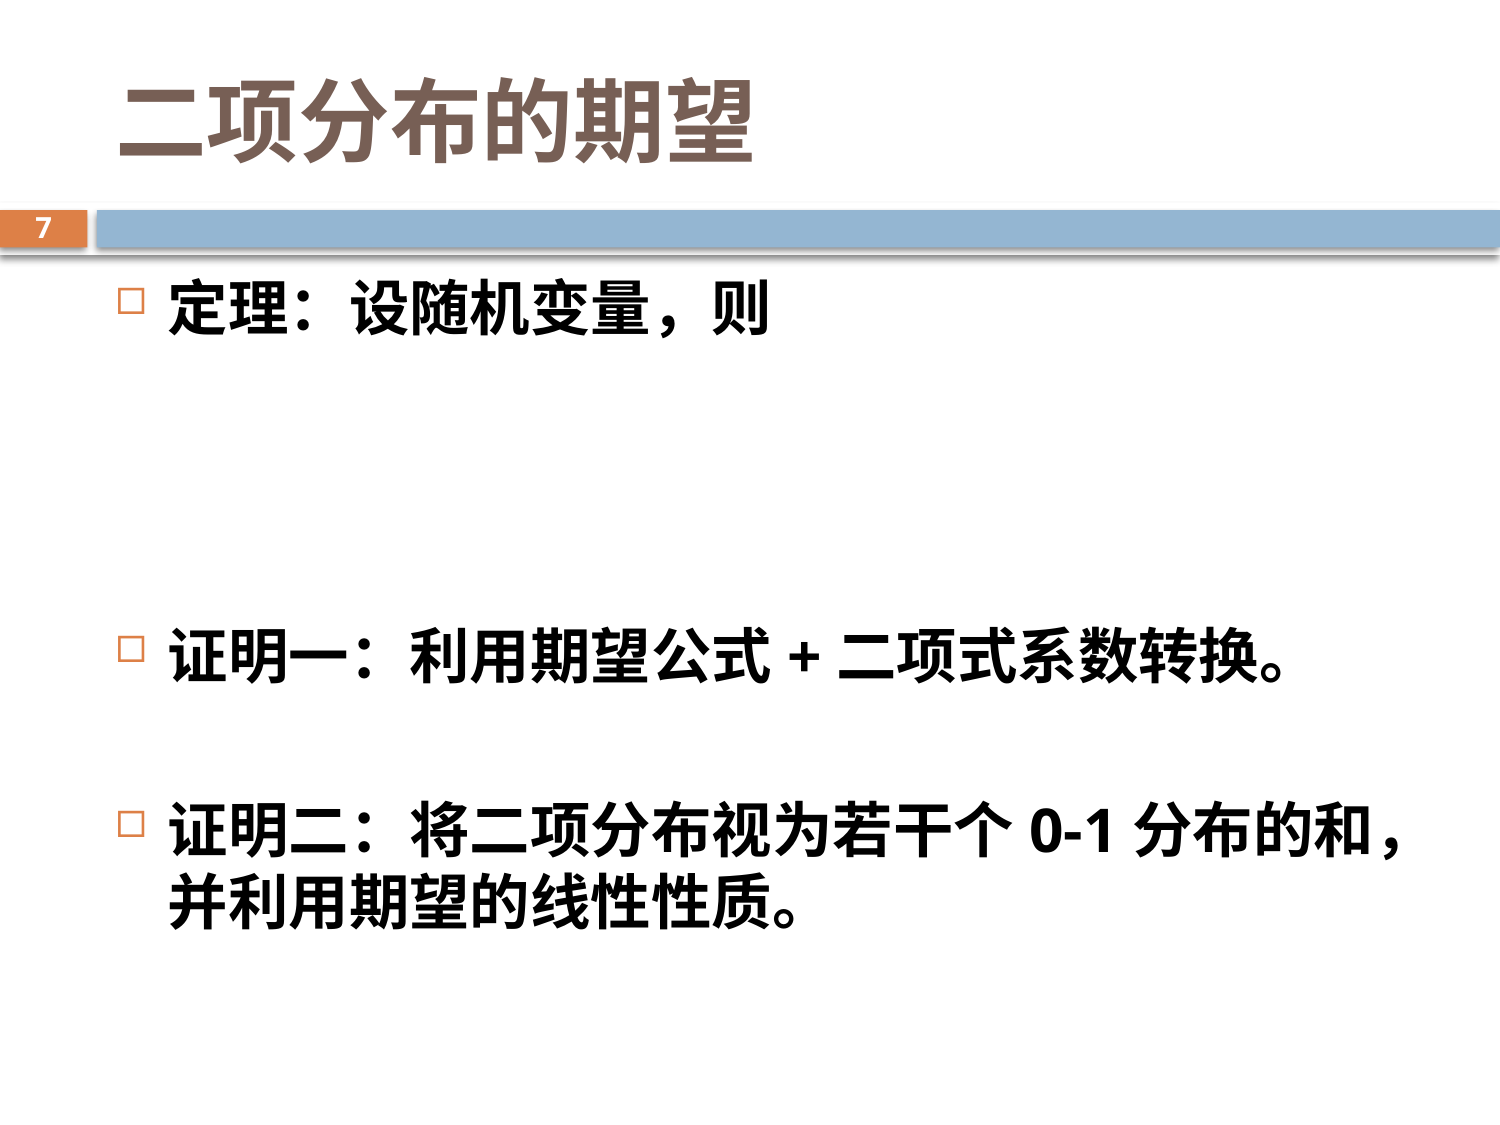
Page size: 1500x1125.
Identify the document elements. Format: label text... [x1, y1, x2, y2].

slide_number 7 [0, 208, 88, 249]
title 二项分布的期望 [100, 37, 1438, 200]
